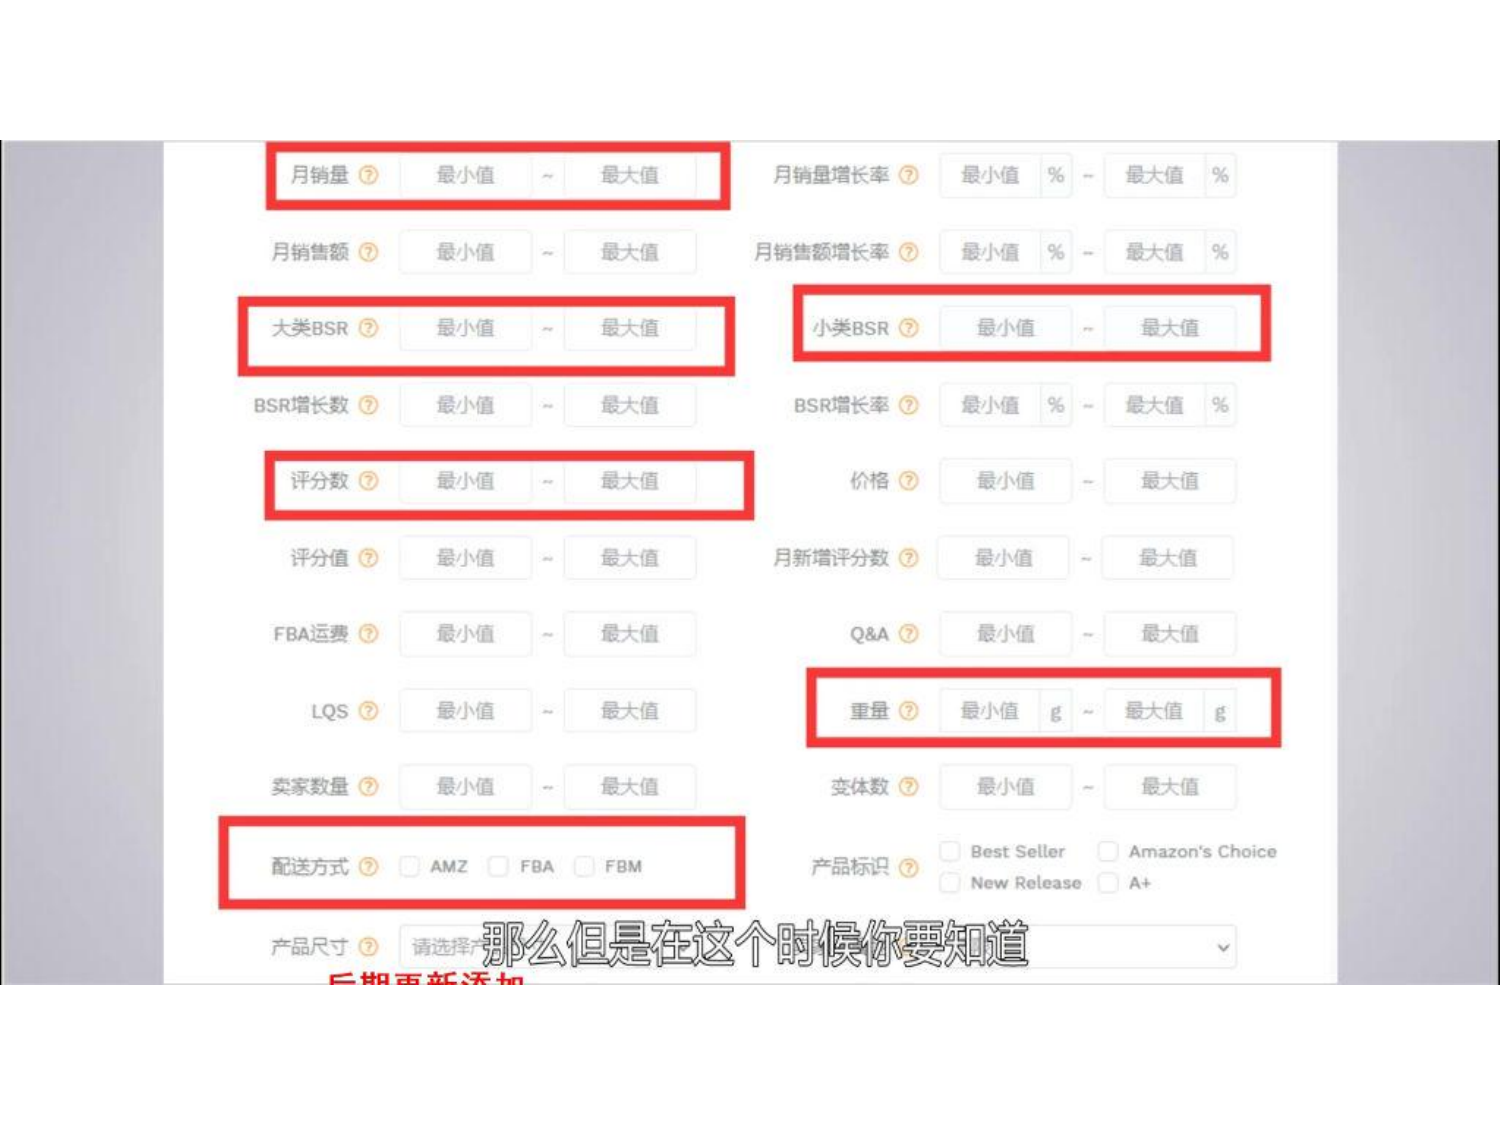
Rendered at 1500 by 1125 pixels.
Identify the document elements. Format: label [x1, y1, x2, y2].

picture [0, 140, 1500, 985]
